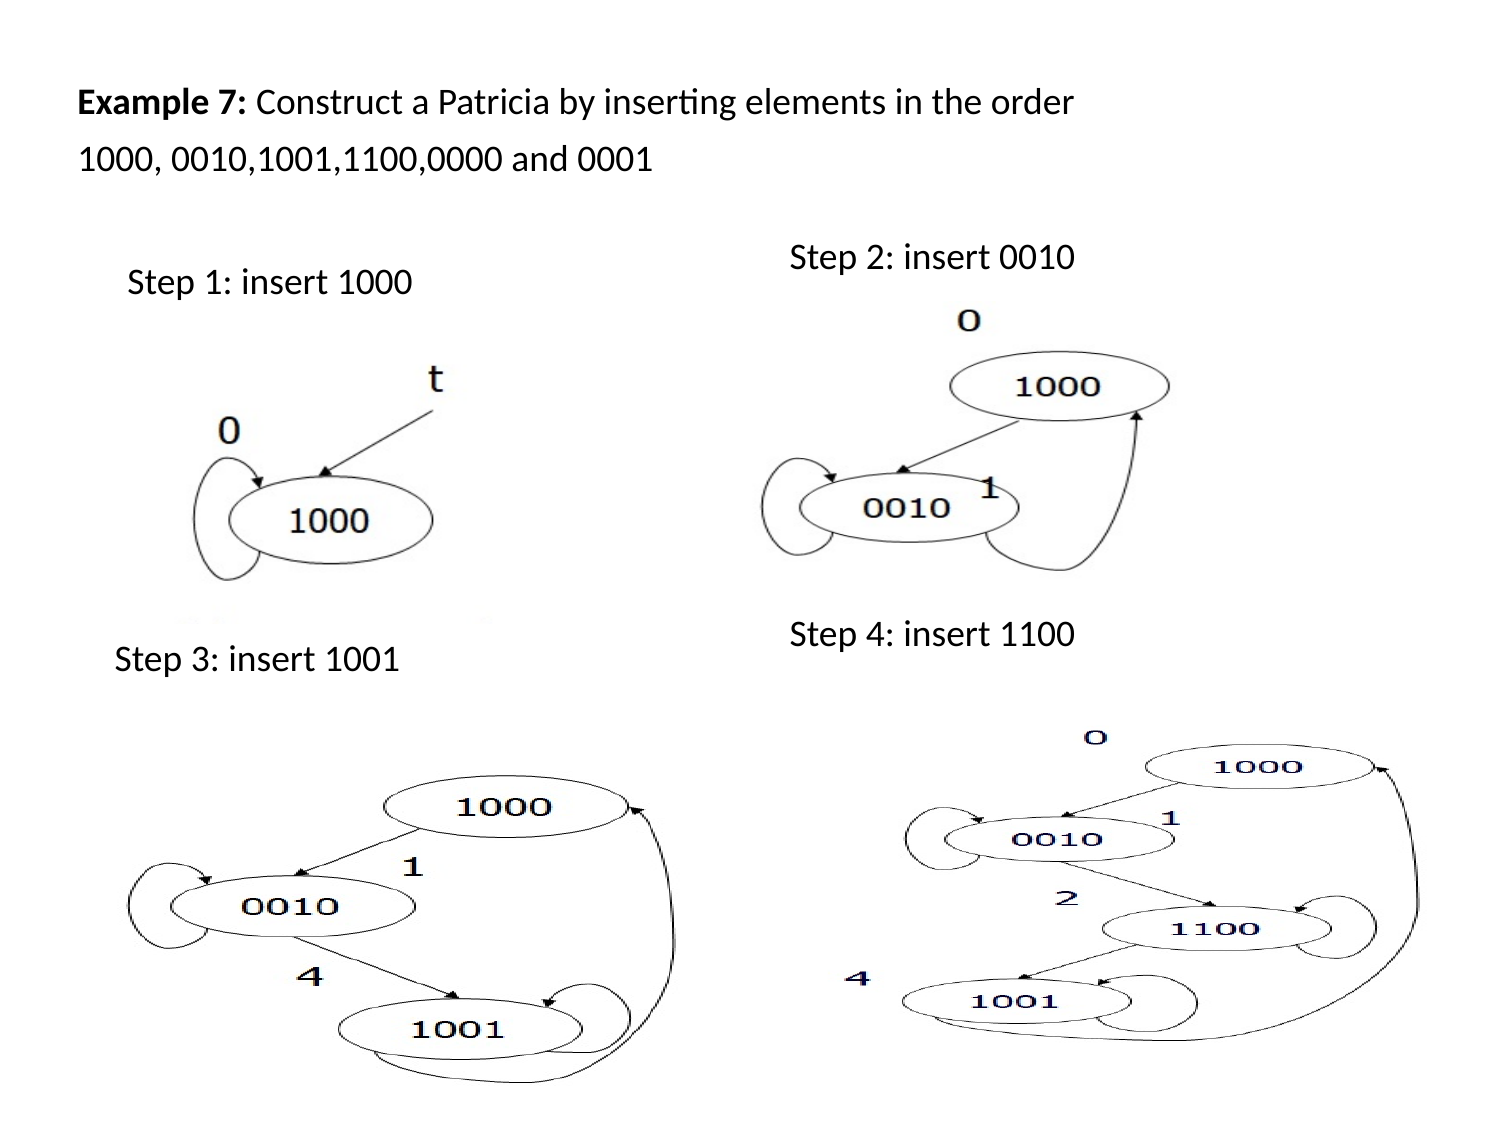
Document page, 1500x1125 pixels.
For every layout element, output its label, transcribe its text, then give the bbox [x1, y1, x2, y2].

text_box Step 1: insert 1000 [112, 249, 575, 310]
list Example 7: Construct a Patricia by inserting elements in the order 1000, 0010,1001,1100,0000 and 0001 [62, 75, 1438, 1014]
text_box Step 4: insert 1100 [774, 601, 1238, 662]
text_box Step 2: insert 0010 [774, 224, 1238, 285]
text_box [87, 724, 1438, 1100]
text_box Step 3: insert 1001 [99, 626, 563, 687]
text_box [162, 299, 1195, 624]
